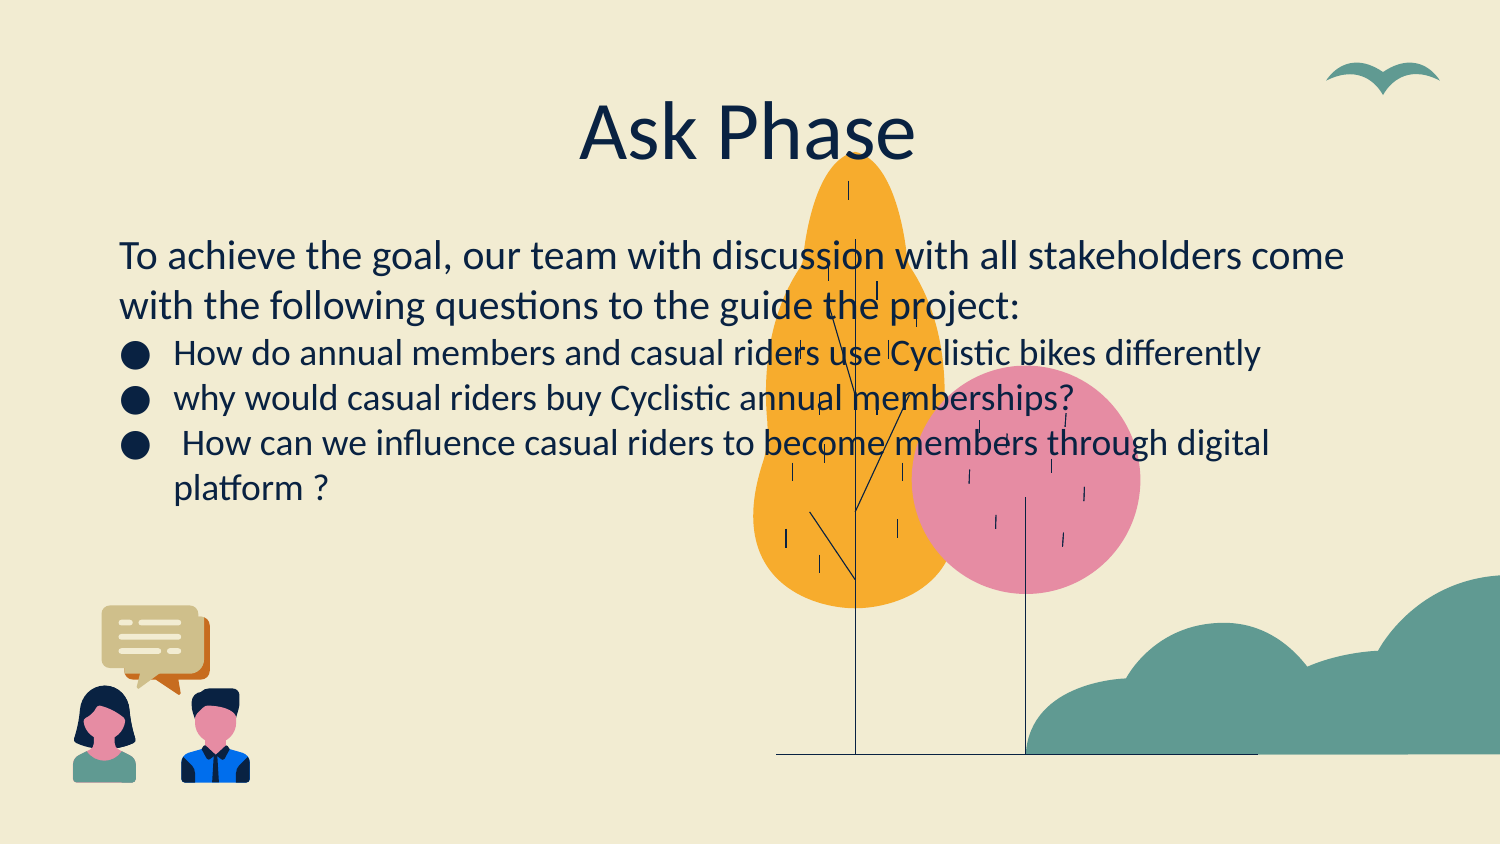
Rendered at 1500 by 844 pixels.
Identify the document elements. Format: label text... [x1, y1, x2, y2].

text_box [72, 605, 251, 783]
title Ask Phase [116, 61, 1380, 132]
subtitle To achieve the goal, our team with discussion with all stakeholders come with the following questions to the guide the project: How do annual members and casual riders use Cyclistic bikes differently why would casual riders buy Cyclistic annual memberships? How can we influence casual riders to become members through digital platform ? [83, 132, 1413, 605]
